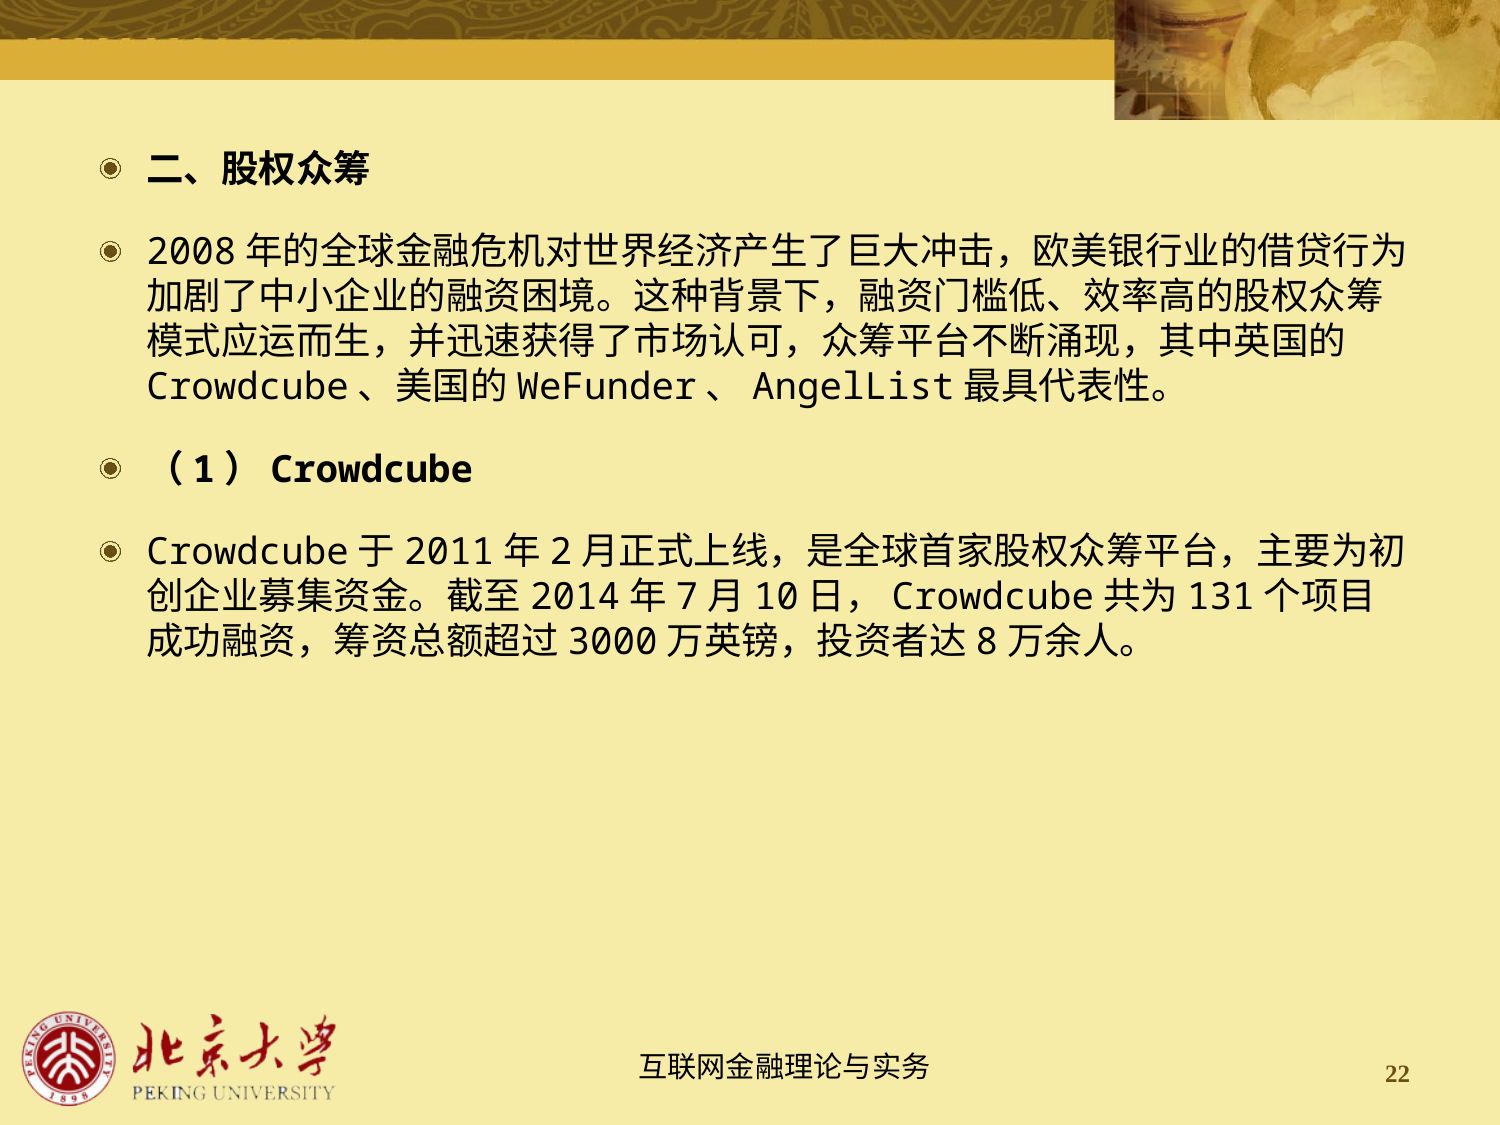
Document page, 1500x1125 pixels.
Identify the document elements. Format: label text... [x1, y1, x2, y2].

picture [90, 447, 130, 487]
picture [90, 530, 130, 570]
list 二、股权众筹 2008年的全球金融危机对世界经济产生了巨大冲击，欧美银行业的借贷行为加剧了中小企业的融资困境。这种背景下，融资门槛低、效率高的股权众筹模式应运而生，并迅速获得了市场认可，众筹平台不断涌现，其中英国的Crowdcube、美国的WeFunder、AngelList最具代表性。 （1）Crowdcube Crowdcube于2011年2月正式上线，是全球首家股权众筹平台，主要为初创企业募集资金。截至2014年7月10日，Crowdcube共为131个项目成功融资，筹资总额超过3000万英镑，投资者达8万余人。 [75, 137, 1424, 988]
slide_number 22 [1074, 1042, 1425, 1103]
picture [19, 984, 339, 1109]
picture [0, 0, 1500, 120]
picture [90, 230, 130, 270]
picture [90, 147, 130, 187]
